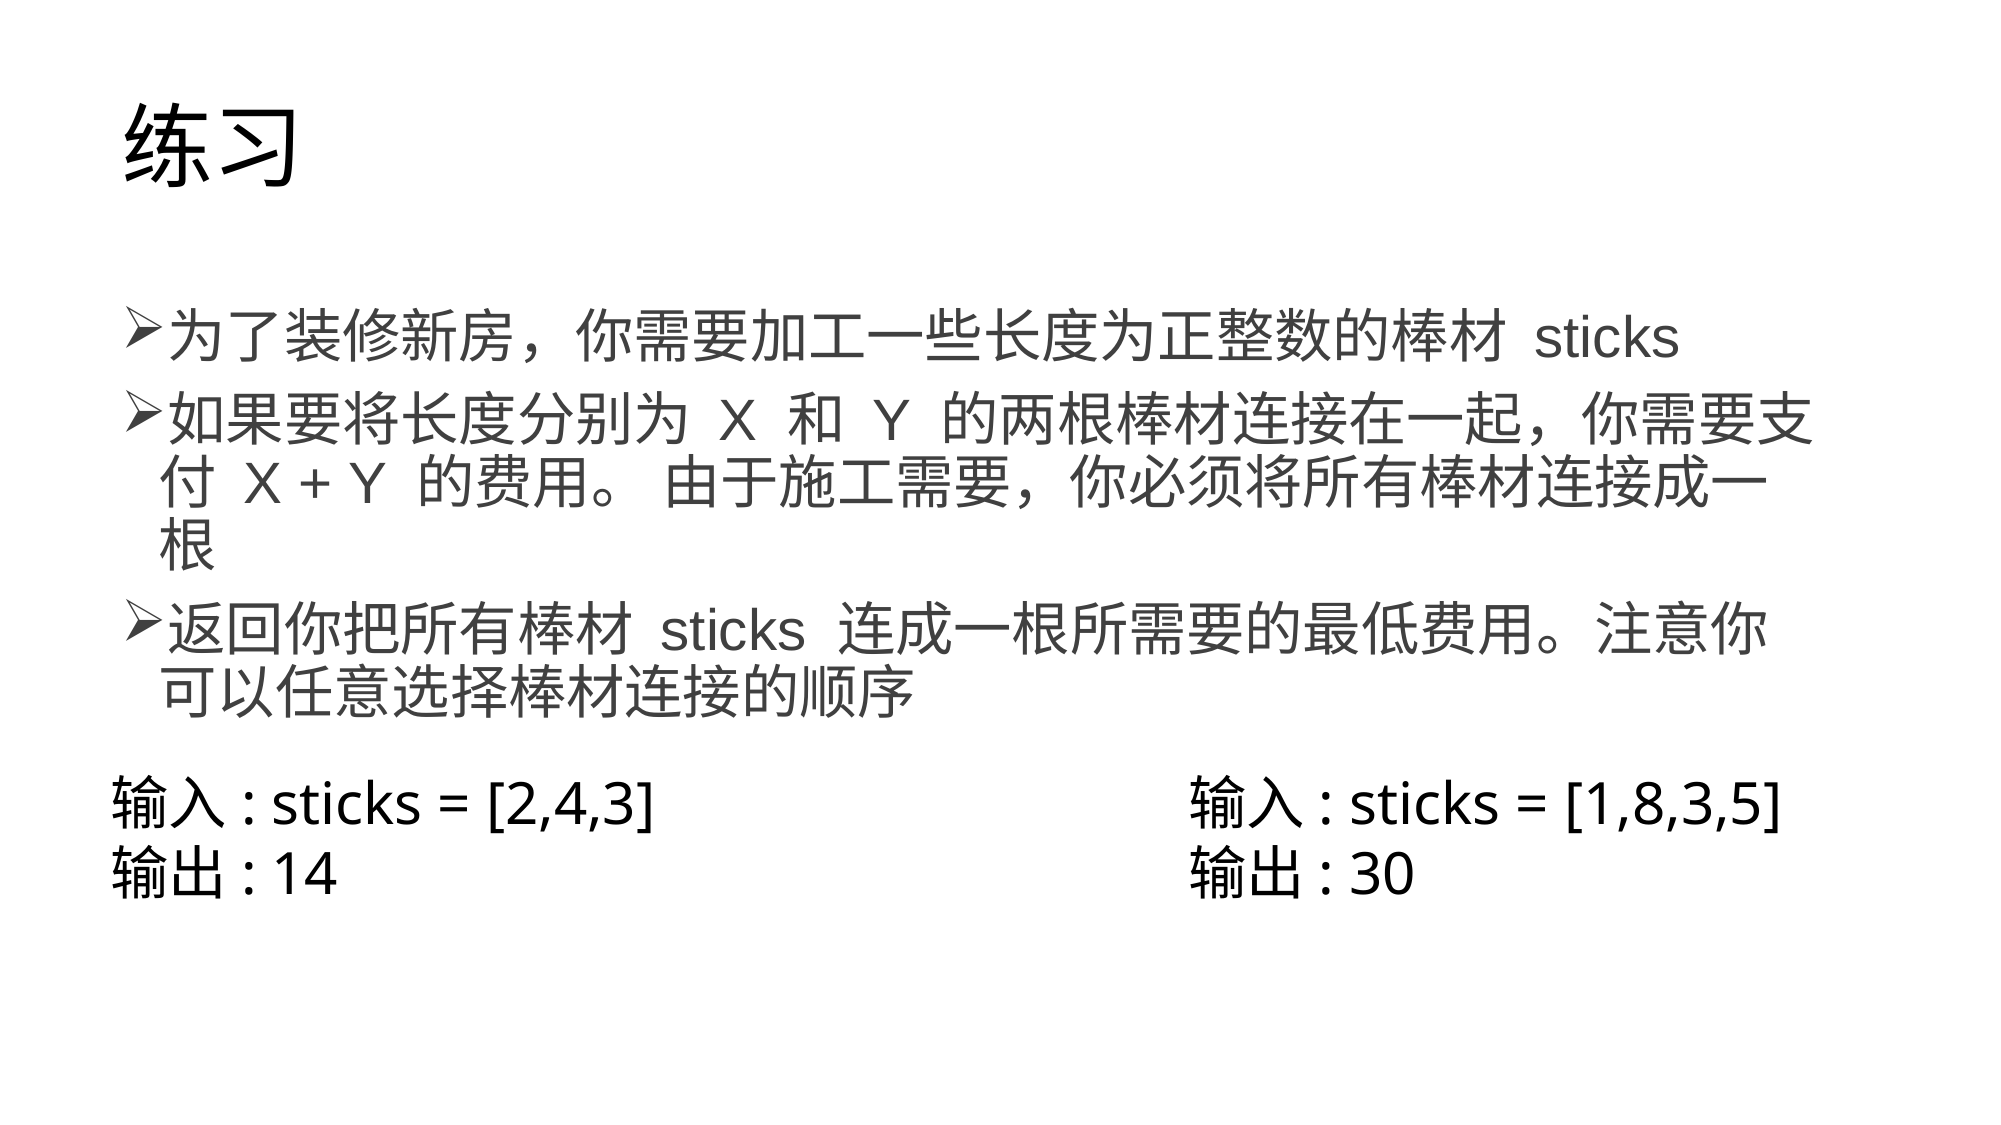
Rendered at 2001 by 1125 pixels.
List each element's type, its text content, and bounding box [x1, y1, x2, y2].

text_box 输入: sticks = [1,8,3,5] 输出: 30 [1173, 758, 1798, 914]
text_box 输入: sticks = [2,4,3] 输出: 14 [95, 758, 671, 914]
list 为了装修新房，你需要加工一些长度为正整数的棒材 sticks 如果要将长度分别为 X 和 Y 的两根棒材连接在一起，你需要支付 X + Y 的费用。 由于施工需要，你必须将所有棒材连接成一根 返回你把所有棒材 sticks 连成一根所需要的最低费用。注意你可以任意选择棒材连接的顺序 [106, 299, 1832, 1014]
title 练习 [106, 42, 1832, 260]
